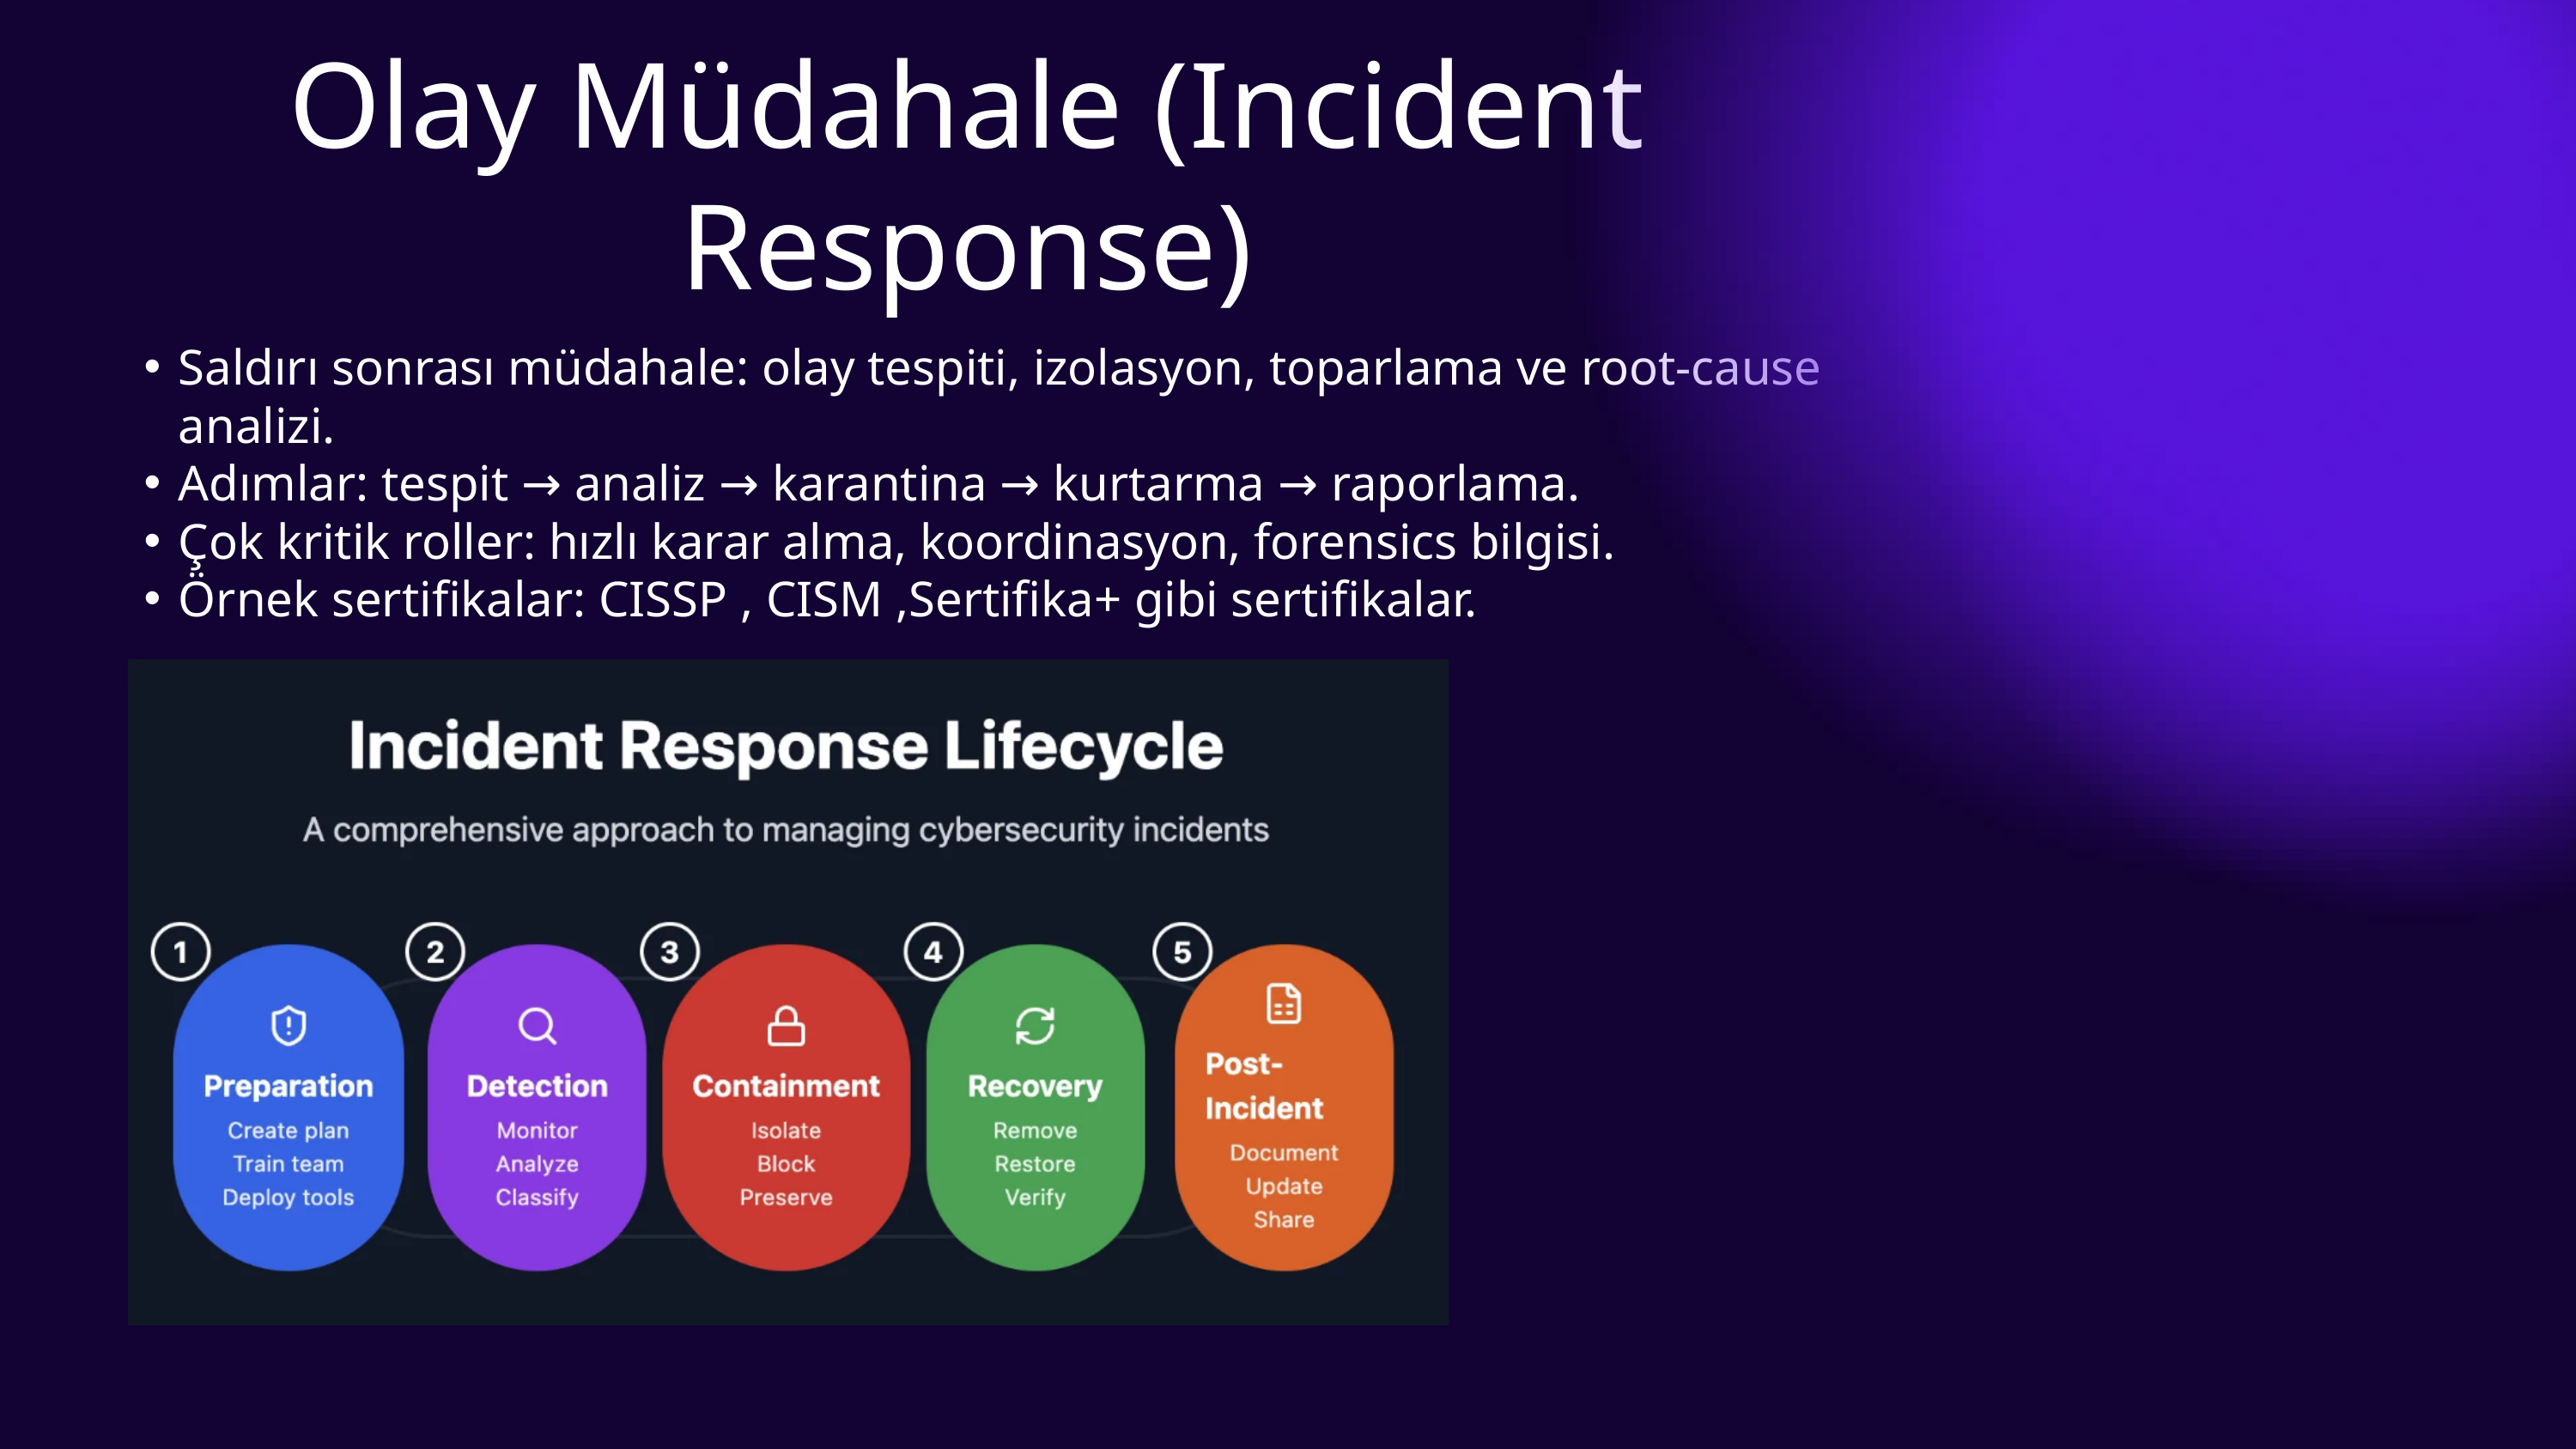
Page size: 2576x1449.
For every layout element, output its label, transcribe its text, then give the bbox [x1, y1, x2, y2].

text_box [126, 659, 1449, 1325]
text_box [96, 58, 1838, 300]
text_box Saldırı sonrası müdahale: olay tespiti, izolasyon, toparlama ve root-cause analizi. Adımlar: tespit → analiz → karantina → kurtarma → raporlama. Çok kritik roller: hızlı karar alma, koordinasyon, forensics bilgisi. Örnek sertifikalar: CISSP , CISM ,Sertifika+ gibi sertifikalar. [109, 336, 1566, 627]
text_box [1566, 0, 2576, 925]
